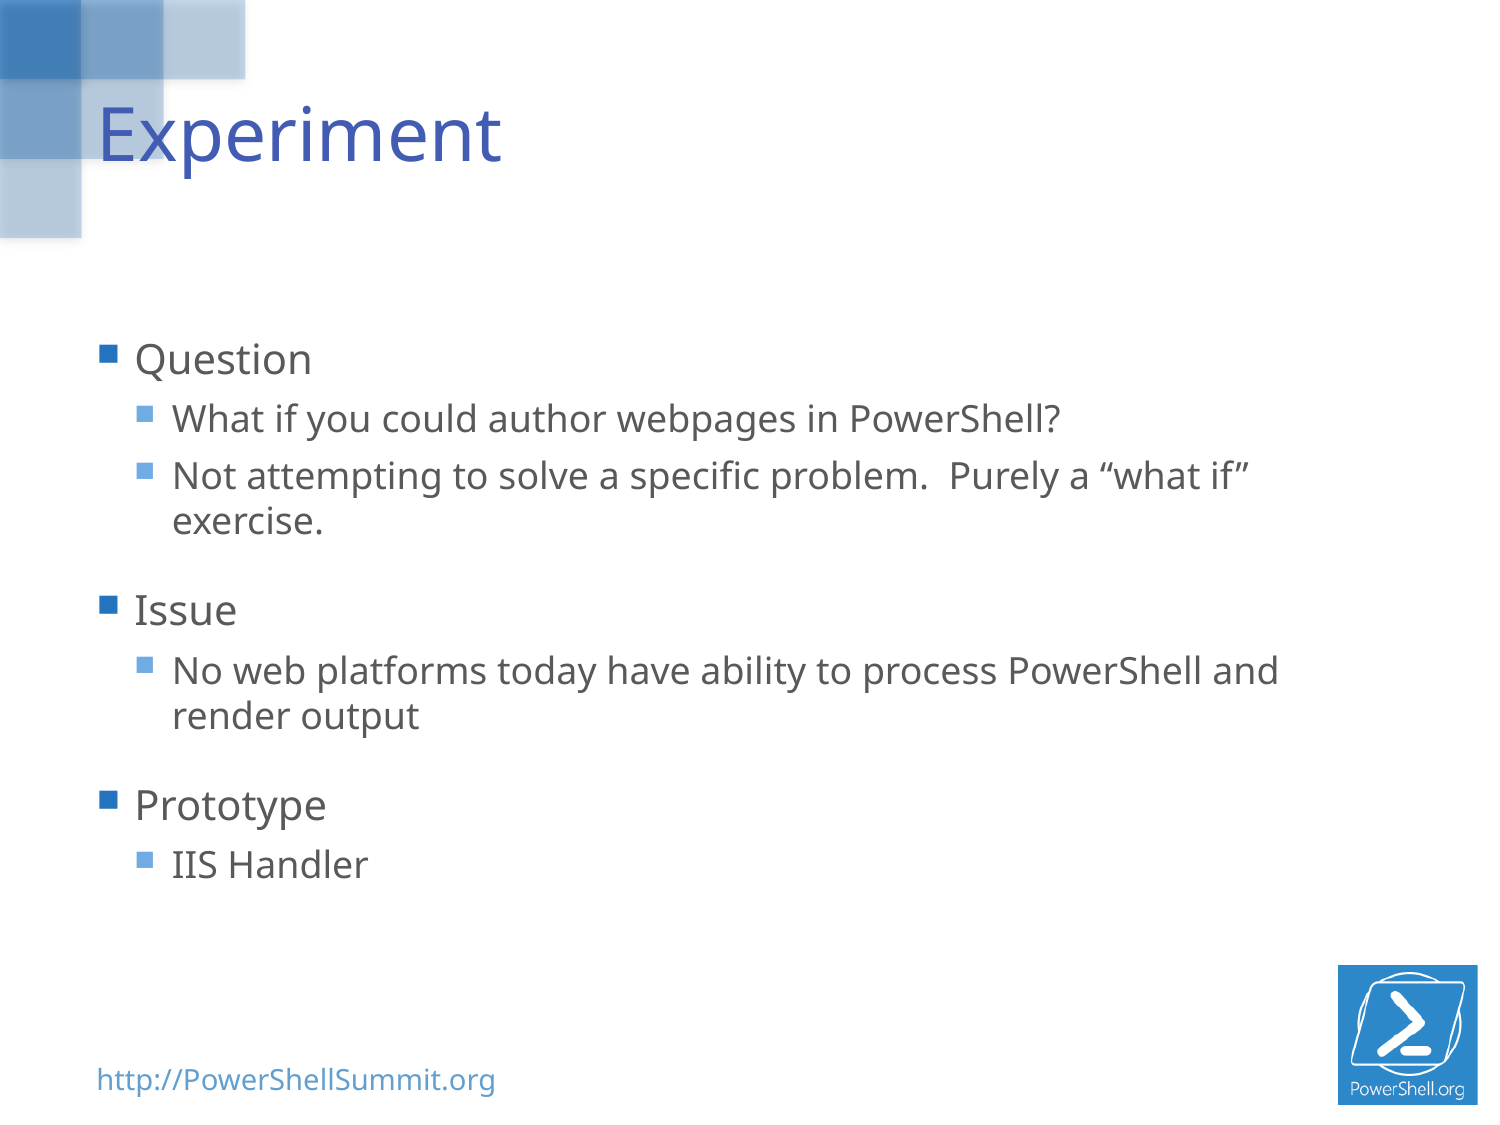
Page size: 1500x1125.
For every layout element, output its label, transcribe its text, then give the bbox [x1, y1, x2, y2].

list Question What if you could author webpages in PowerShell? Not attempting to solve a specific problem. Purely a “what if” exercise. Issue No web platforms today have ability to process PowerShell and render output Prototype IIS Handler [81, 324, 1322, 1005]
picture [1338, 965, 1478, 1105]
title Experiment [81, 79, 1322, 263]
